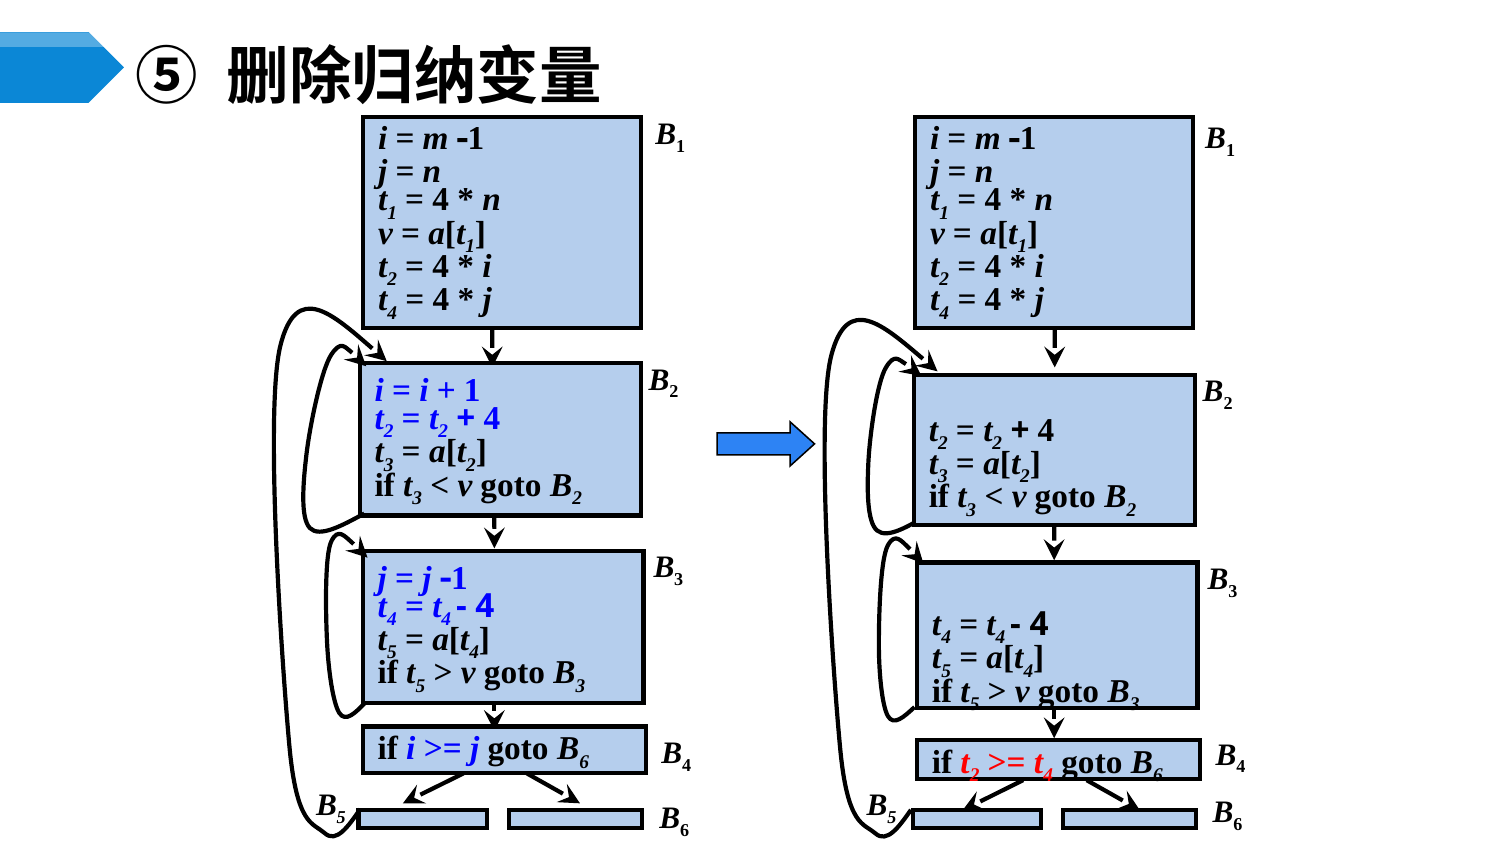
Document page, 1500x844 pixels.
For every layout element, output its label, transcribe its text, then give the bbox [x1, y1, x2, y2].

title ⑤ 删除归纳变量 [123, 43, 1425, 103]
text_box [754, 116, 1304, 844]
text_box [264, 113, 750, 844]
